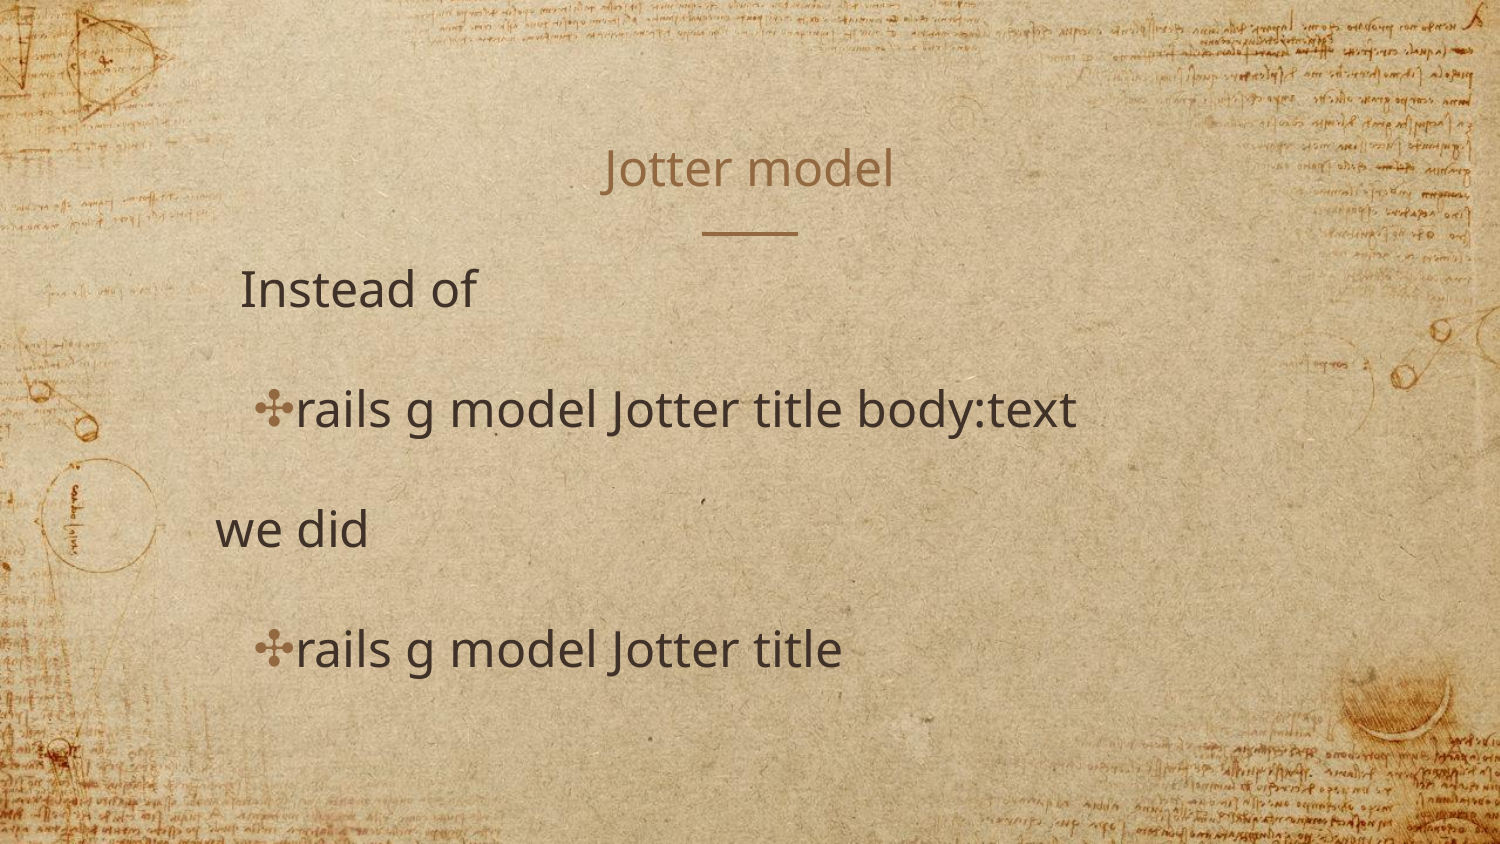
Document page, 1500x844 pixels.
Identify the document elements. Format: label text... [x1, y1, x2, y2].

title Jotter model [309, 71, 1191, 212]
picture [0, 0, 1500, 844]
list Instead of rails g model Jotter title body:text we did rails g model Jotter title [200, 242, 1300, 808]
